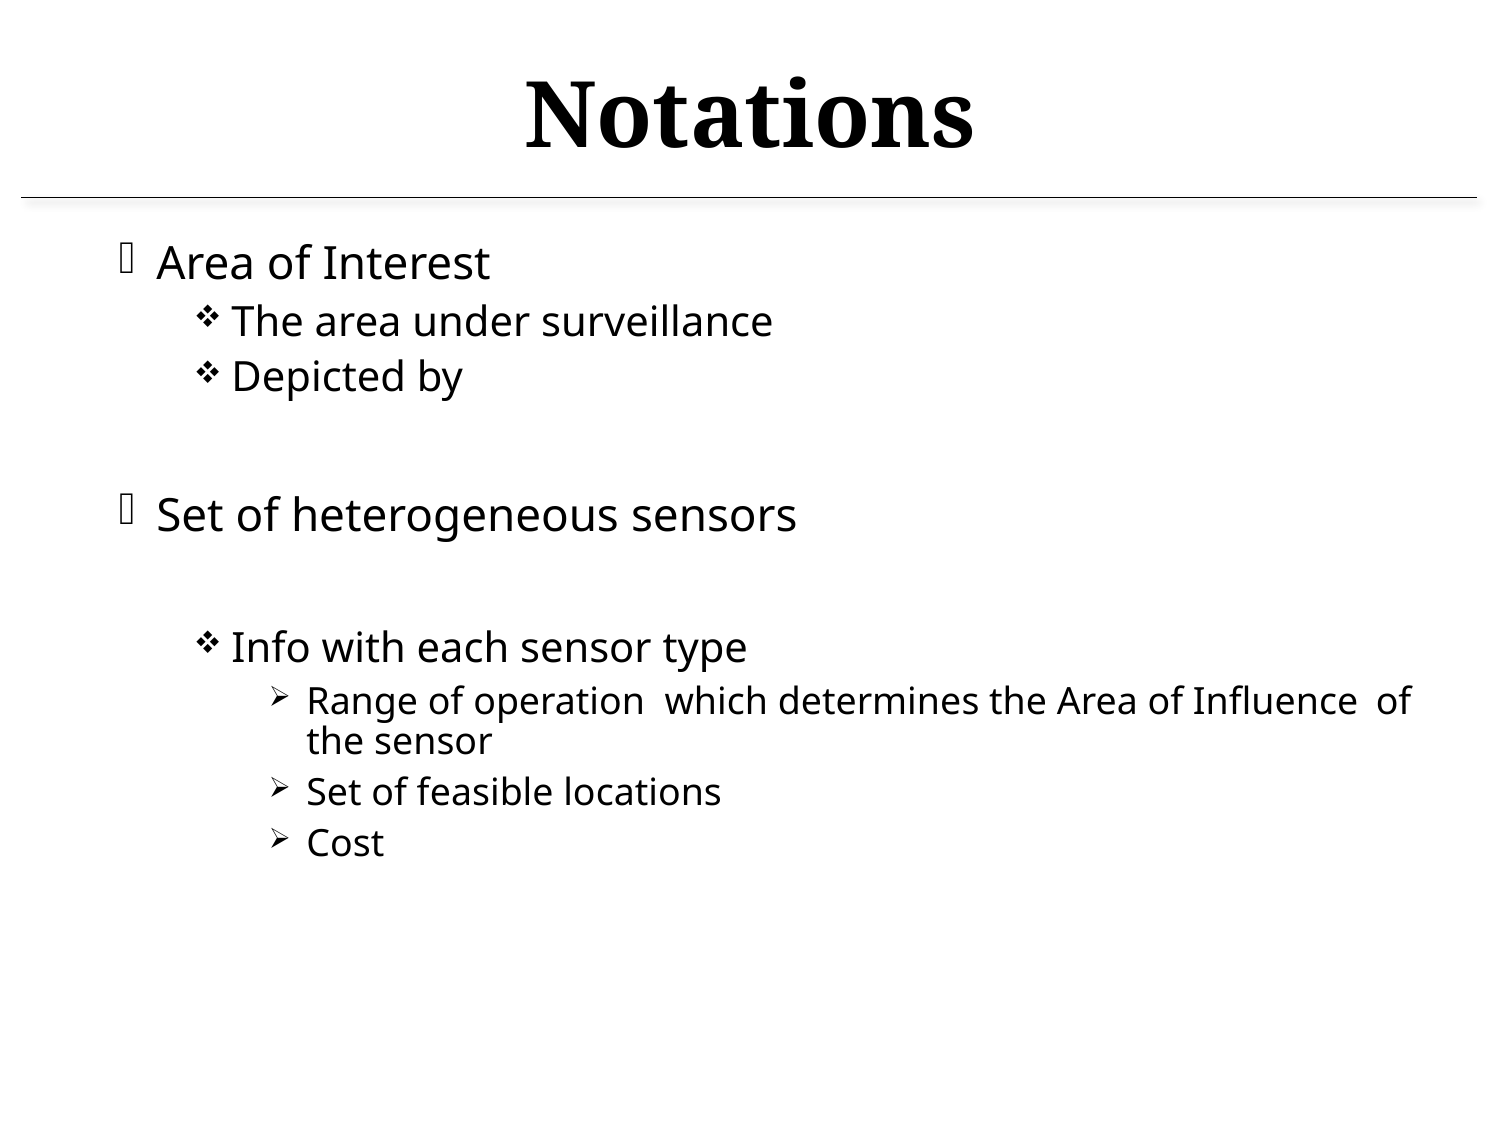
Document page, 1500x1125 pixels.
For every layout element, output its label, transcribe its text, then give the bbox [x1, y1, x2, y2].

title Notations [103, 60, 1398, 177]
